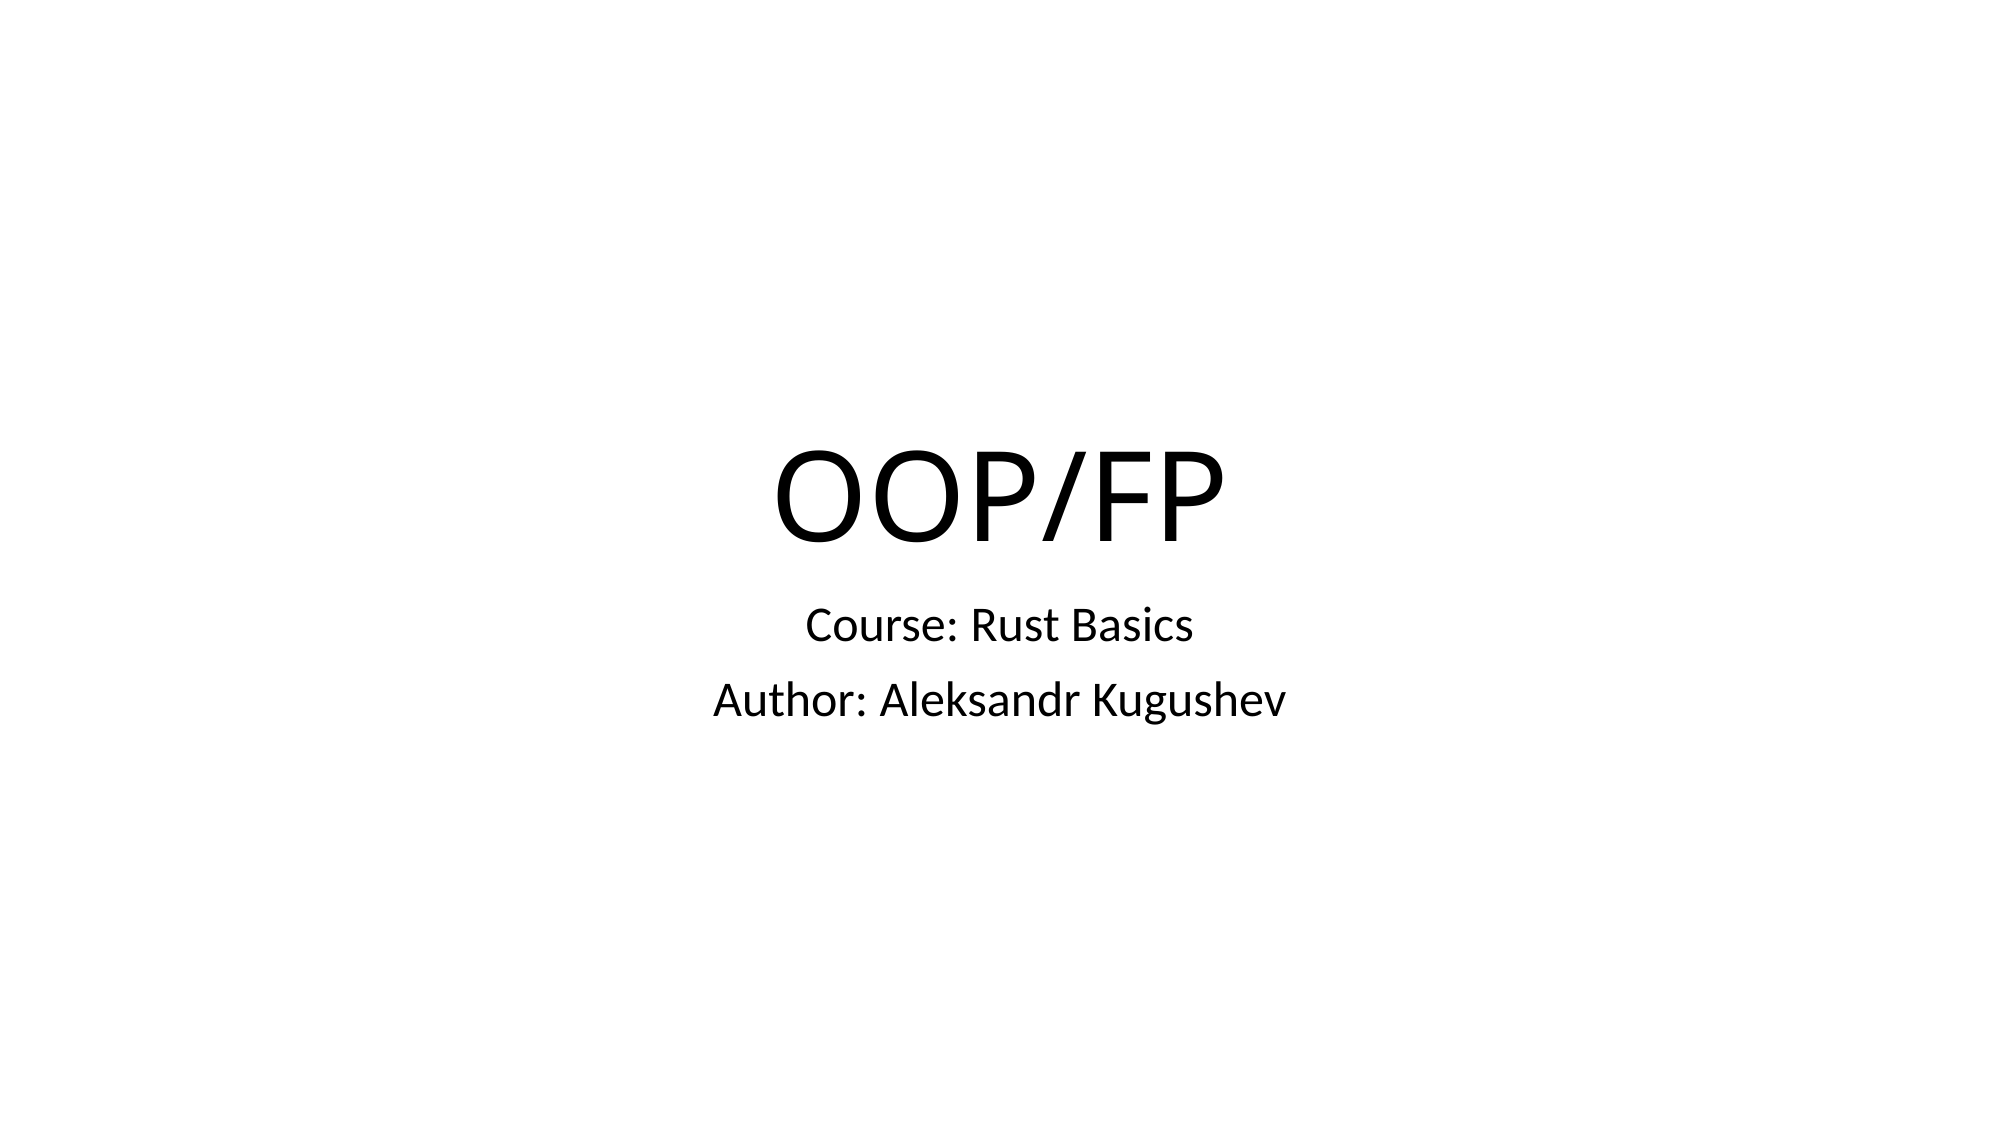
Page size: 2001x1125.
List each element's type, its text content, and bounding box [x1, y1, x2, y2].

title OOP/FP [249, 184, 1750, 576]
subtitle Course: Rust Basics Author: Aleksandr Kugushev [249, 590, 1750, 863]
